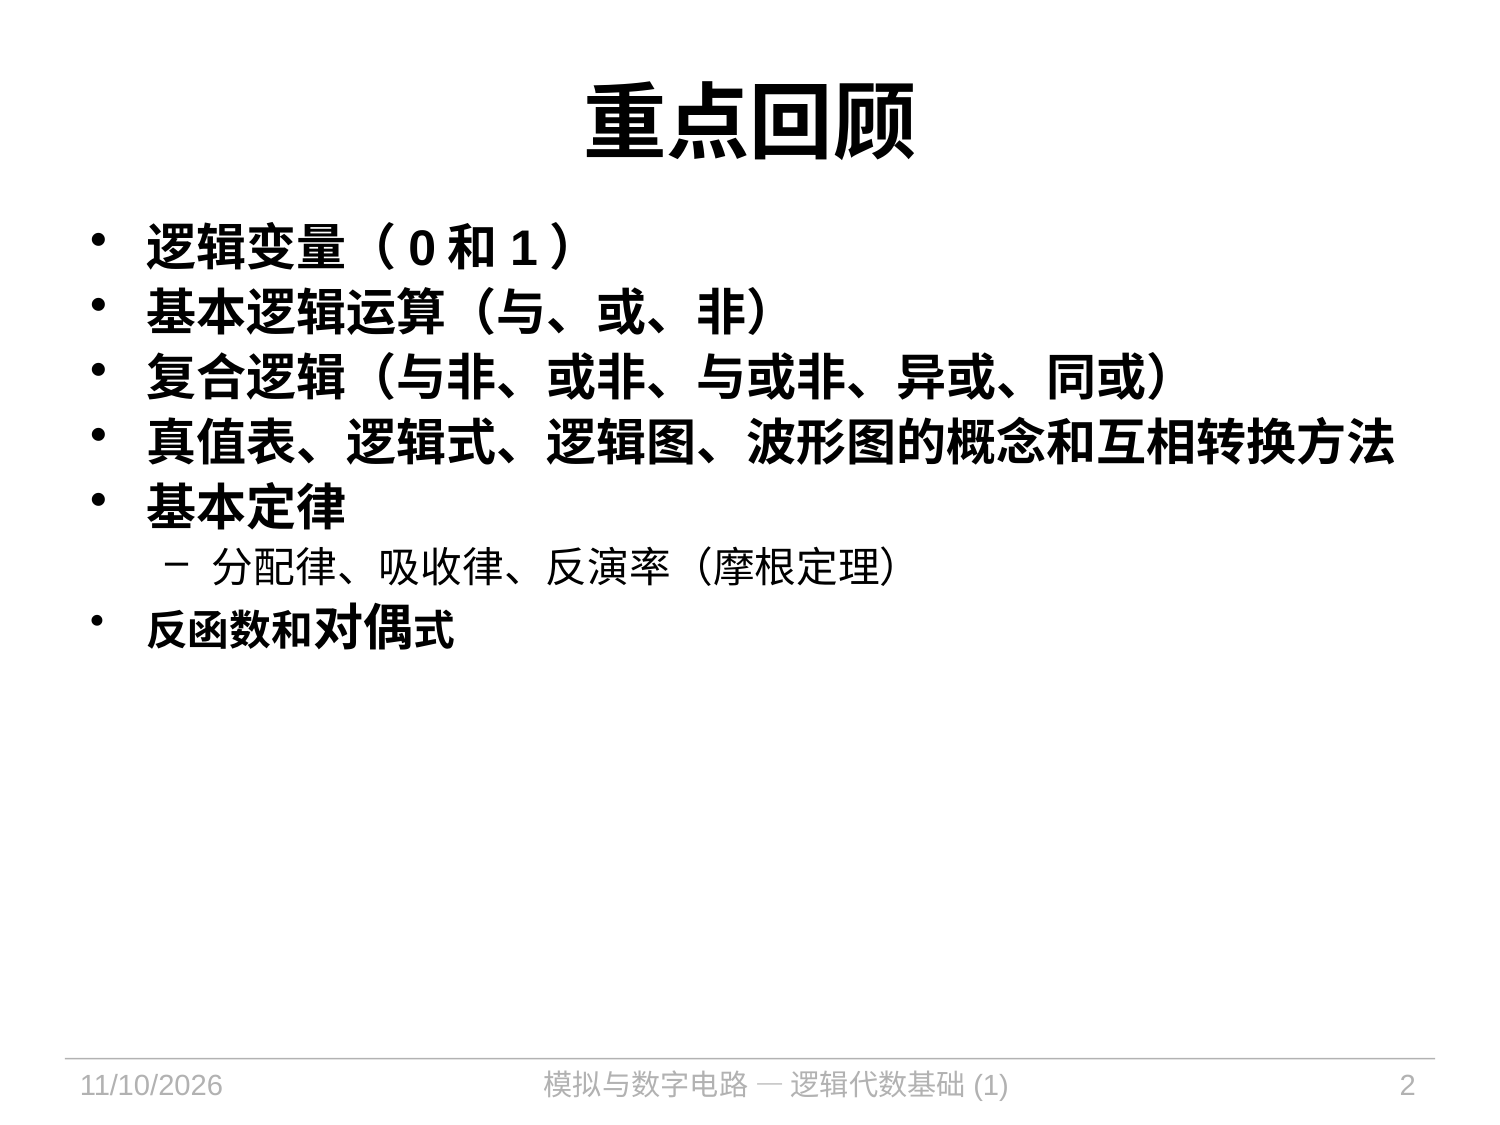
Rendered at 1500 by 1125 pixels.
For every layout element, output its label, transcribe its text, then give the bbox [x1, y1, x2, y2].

title 重点回顾 [75, 24, 1425, 208]
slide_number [64, 1058, 348, 1125]
footer 模拟与数字电路 — 逻辑代数基础(1) [373, 1058, 1179, 1125]
slide_number 2 [1230, 1058, 1431, 1125]
list 逻辑变量（0和1） 基本逻辑运算（与、或、非） 复合逻辑（与非、或非、与或非、异或、同或） 真值表、逻辑式、逻辑图、波形图的概念和互相转换方法 基本定律 分配律、吸收律、反演率（摩根定理） 反函数和对偶式 [75, 208, 1425, 1018]
